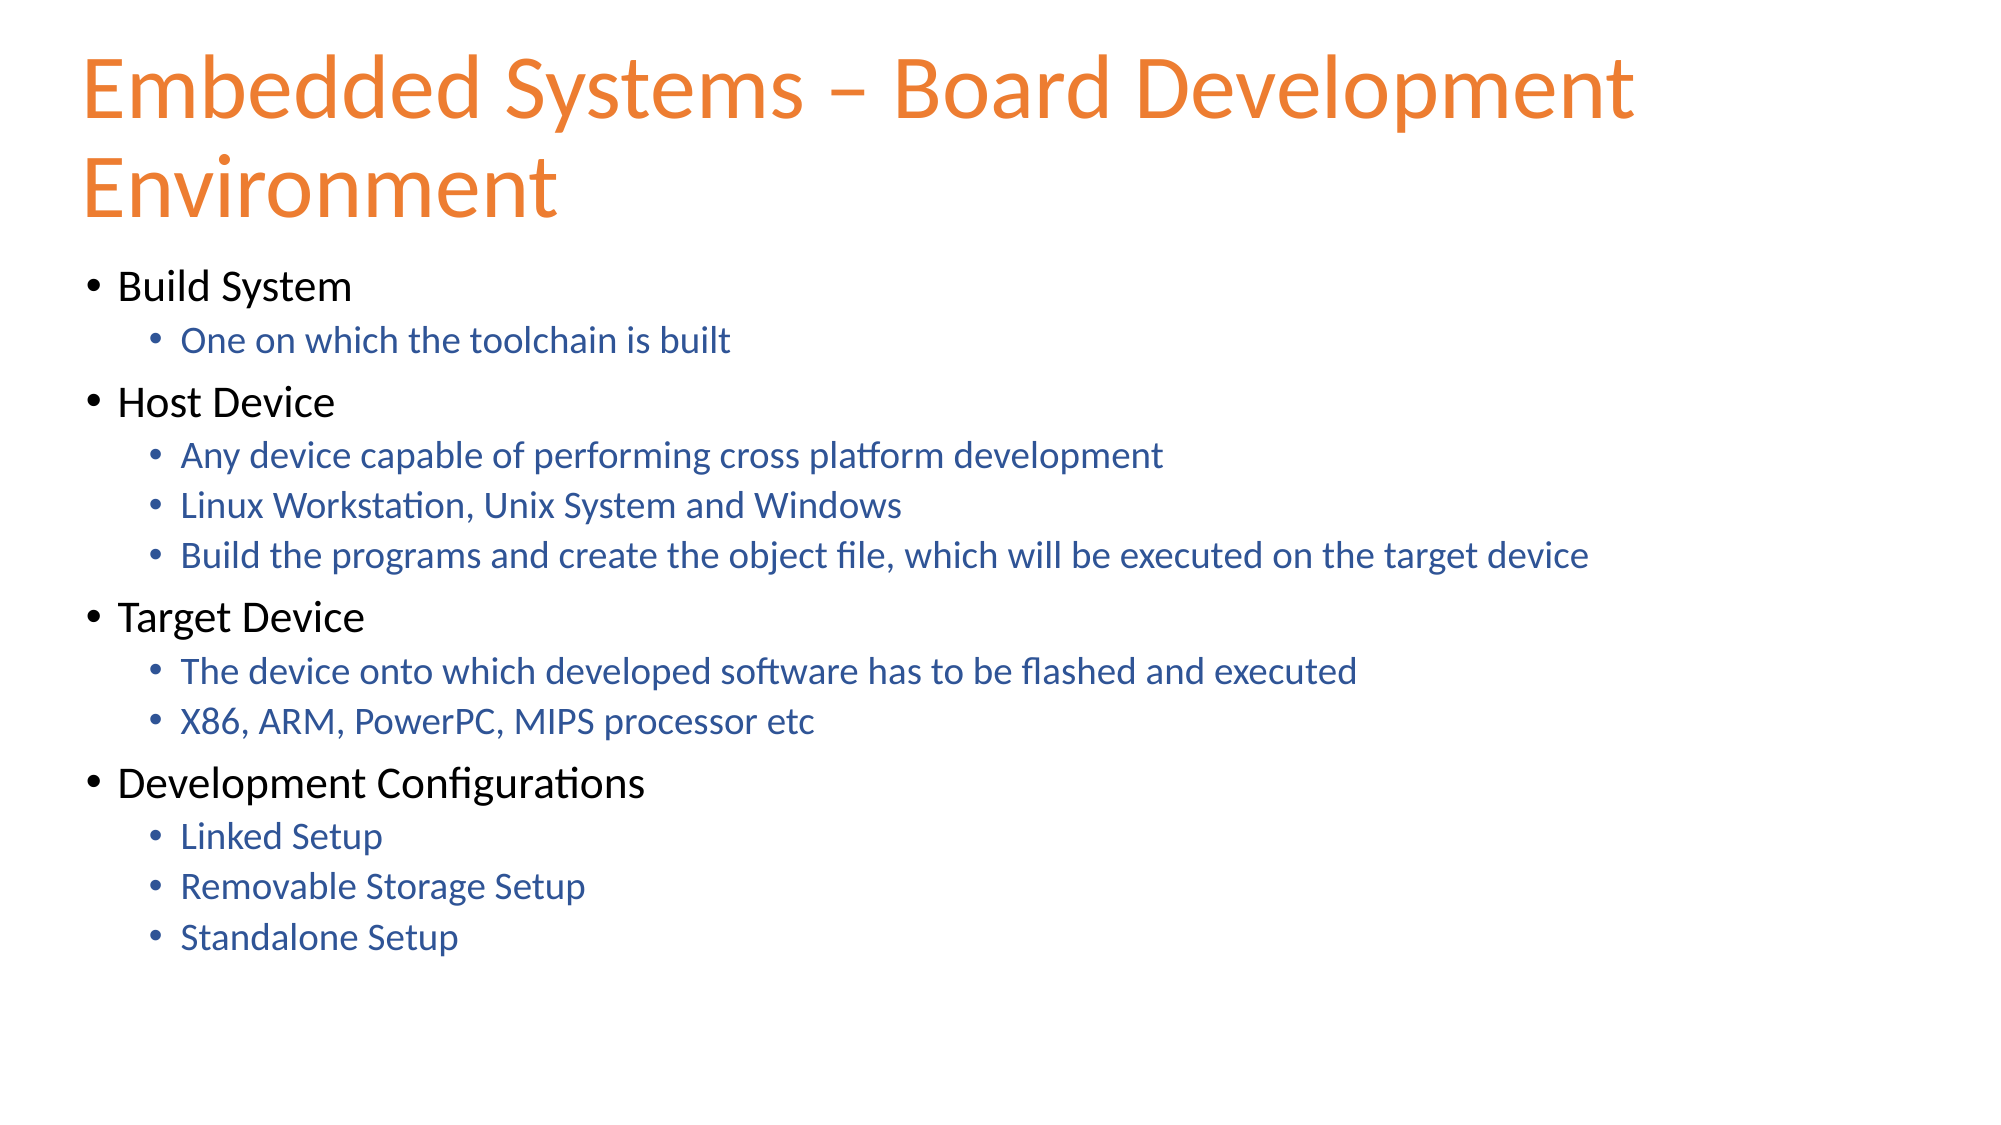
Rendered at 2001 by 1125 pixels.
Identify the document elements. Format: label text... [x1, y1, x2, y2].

list Build System One on which the toolchain is built Host Device Any device capable of performing cross platform development Linux Workstation, Unix System and Windows Build the programs and create the object file, which will be executed on the target device Target Device The device onto which developed software has to be flashed and executed X86, ARM, PowerPC, MIPS processor etc Development Configurations Linked Setup Removable Storage Setup Standalone Setup [70, 255, 1936, 969]
title Embedded Systems – Board Development Environment [66, 29, 1936, 247]
